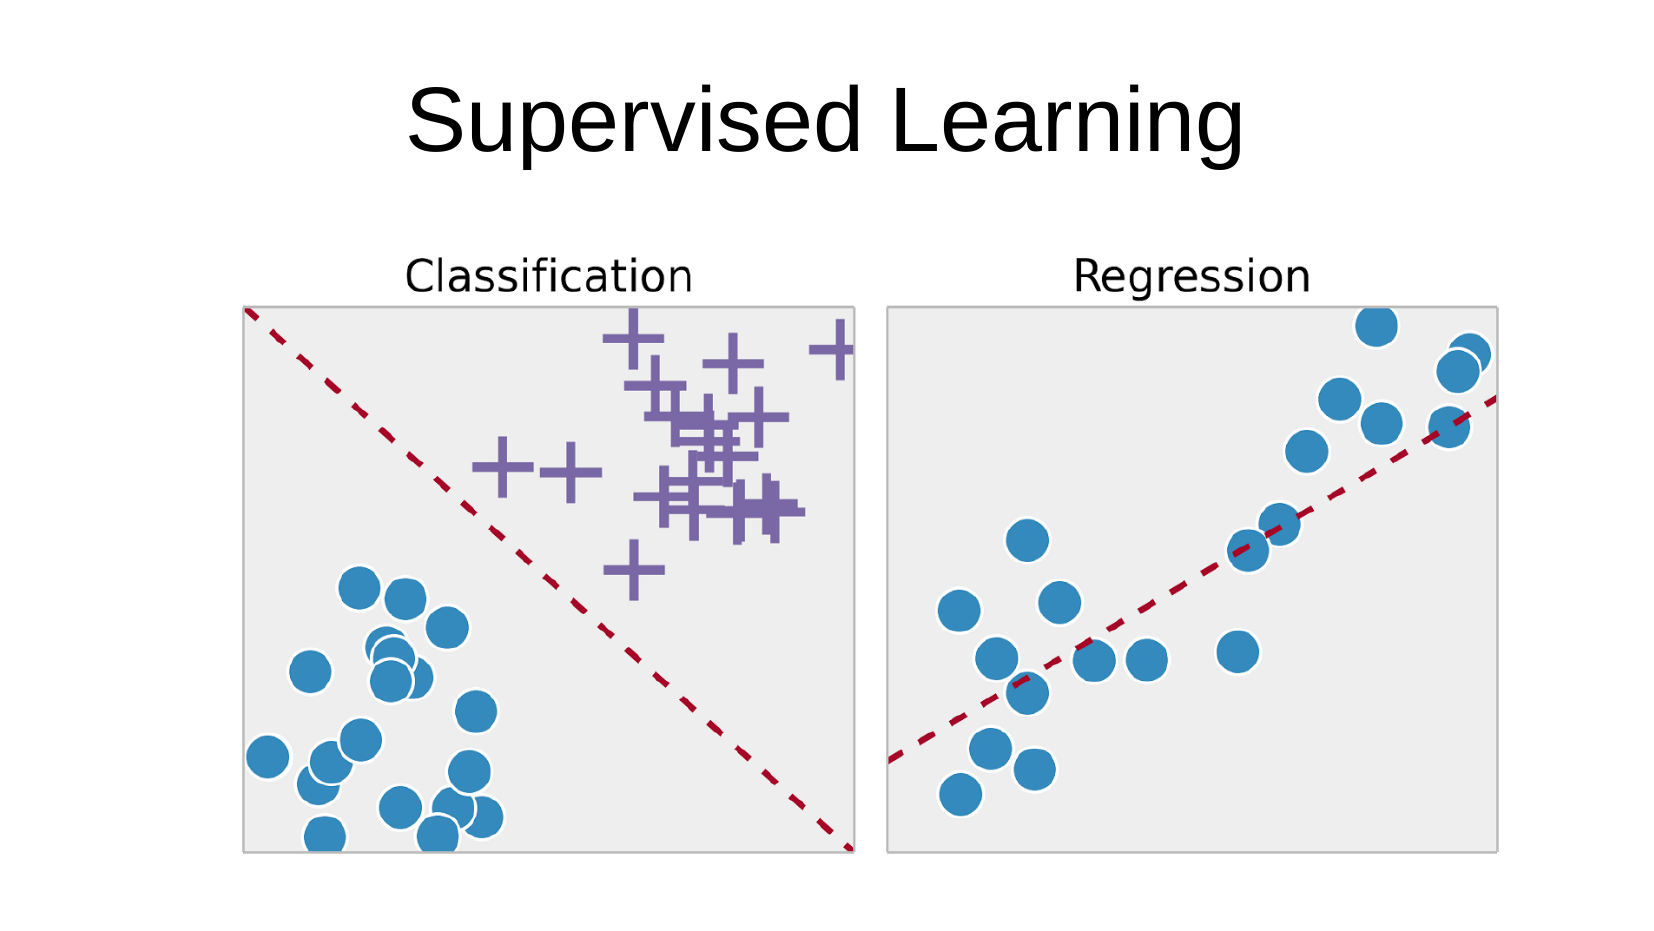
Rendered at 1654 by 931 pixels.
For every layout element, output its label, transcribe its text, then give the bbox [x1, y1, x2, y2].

picture [210, 224, 1531, 885]
text_box Supervised Learning [82, 37, 1571, 193]
